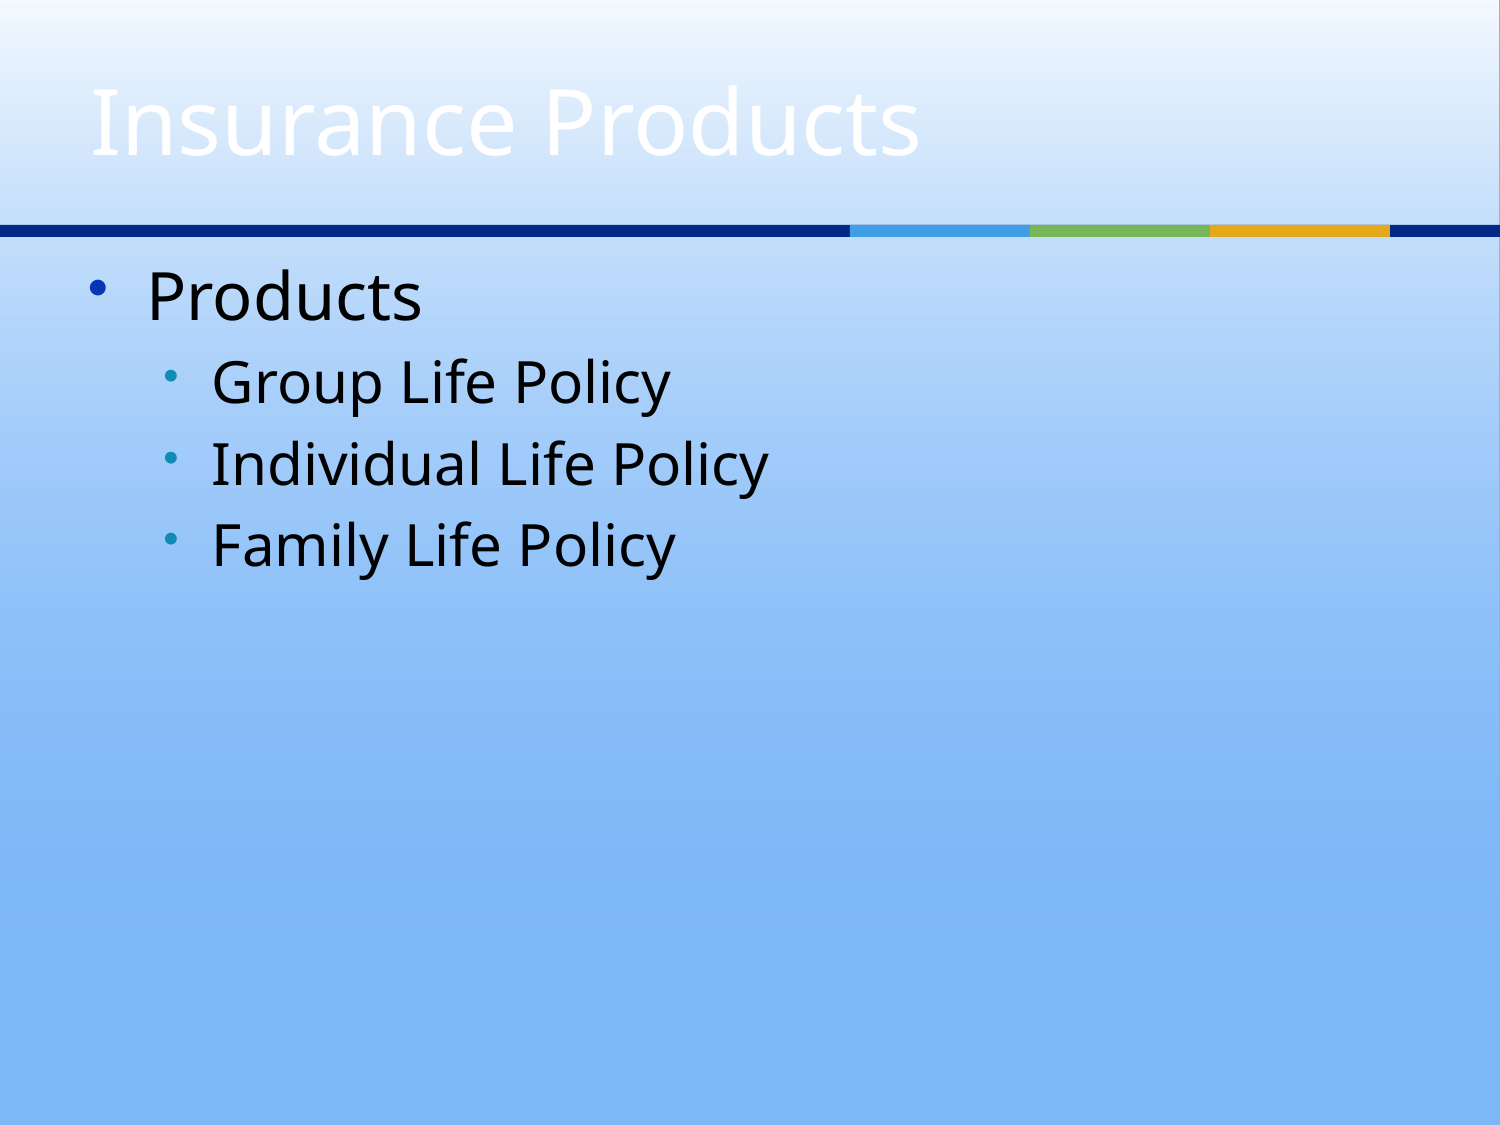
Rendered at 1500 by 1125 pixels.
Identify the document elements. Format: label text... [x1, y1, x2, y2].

list Products Group Life Policy Individual Life Policy Family Life Policy [75, 246, 1425, 1005]
title Insurance Products [75, 24, 1425, 213]
